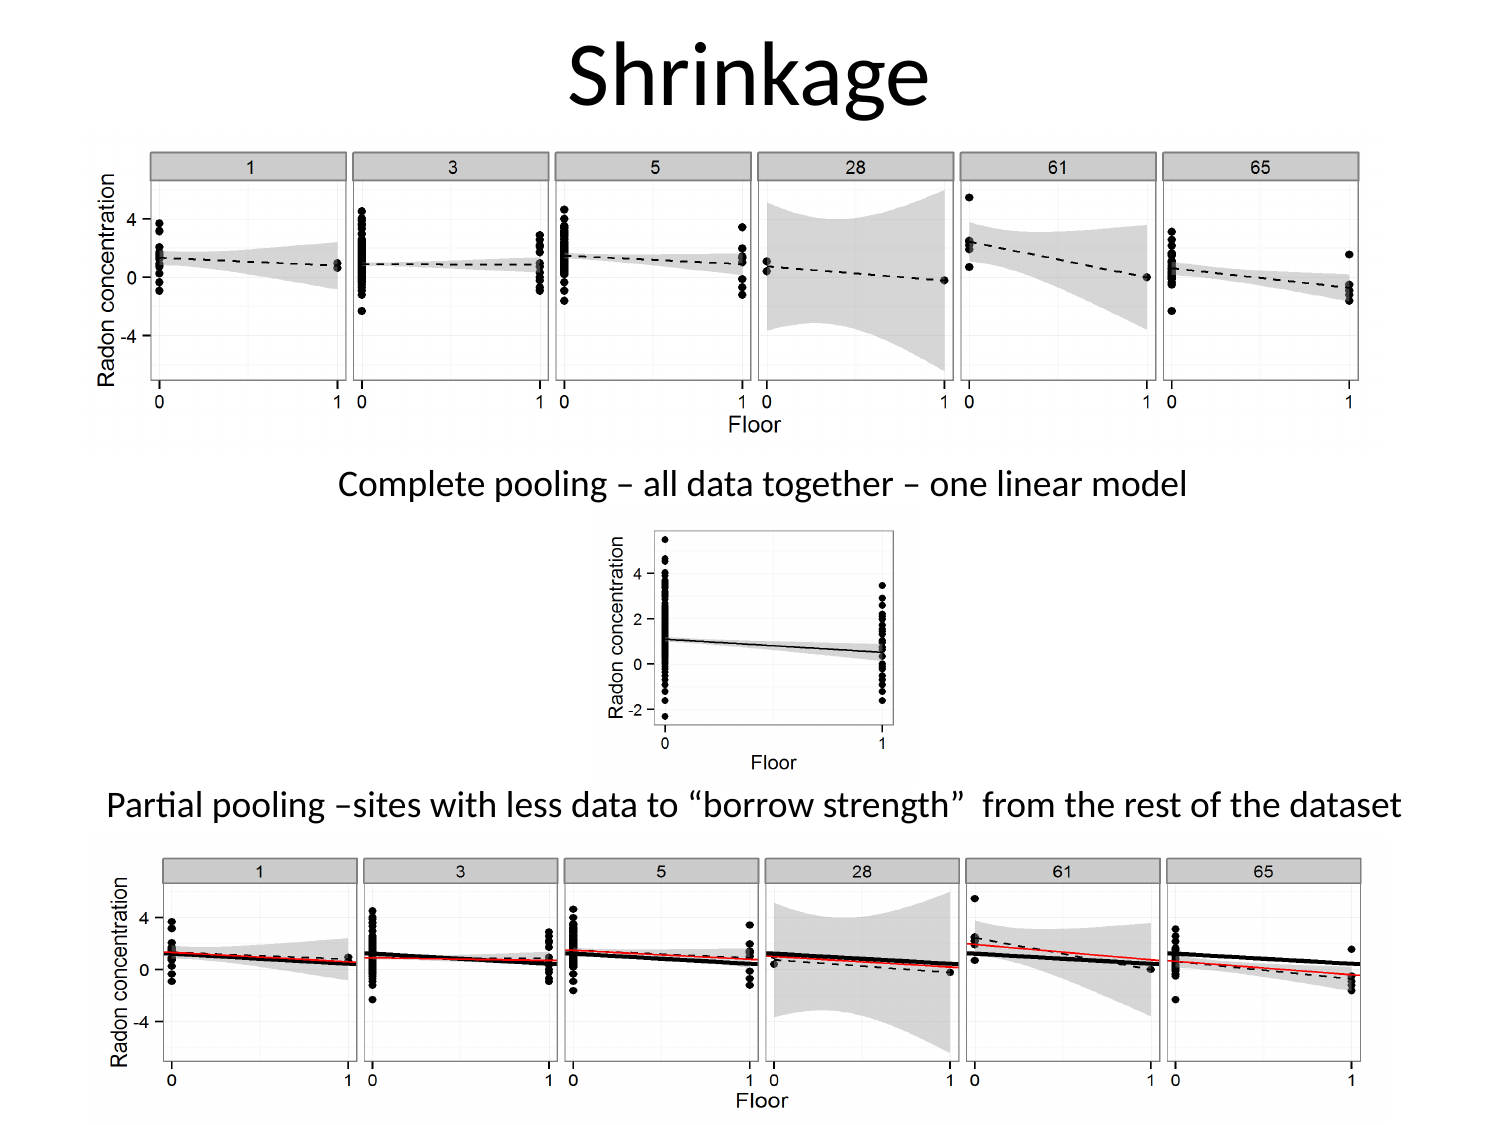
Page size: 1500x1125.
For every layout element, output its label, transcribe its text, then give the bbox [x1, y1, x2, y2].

picture [590, 507, 917, 788]
text_box Complete pooling – all data together – one linear model [323, 461, 1204, 512]
title Shrinkage [75, 0, 1425, 163]
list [76, 125, 1386, 453]
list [88, 834, 1389, 1125]
text_box ixed-effects models Partial pooling –sites with less data to “borrow strength” from the rest of the dataset [91, 728, 1419, 833]
